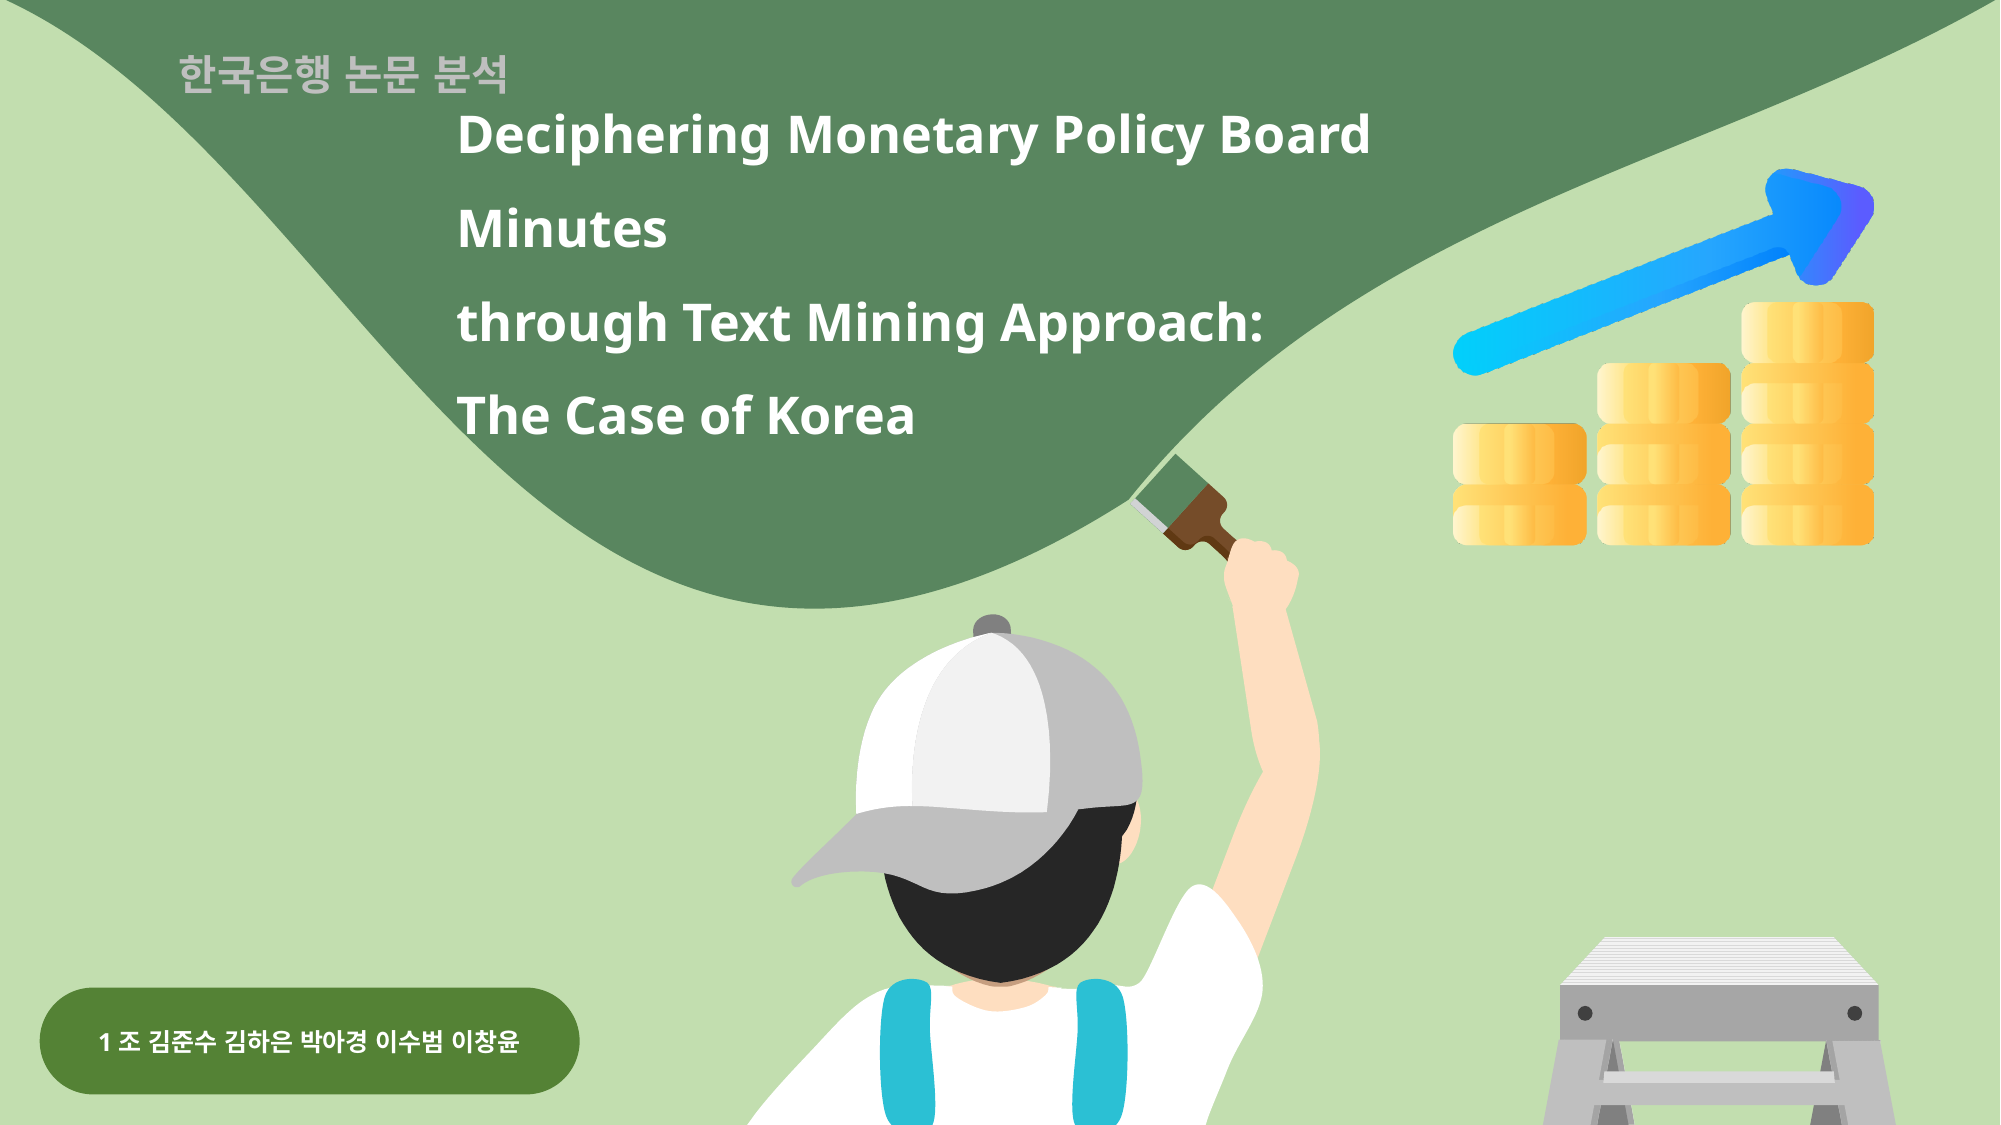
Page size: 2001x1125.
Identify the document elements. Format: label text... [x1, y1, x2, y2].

picture [1453, 146, 1874, 567]
text_box [482, 453, 747, 604]
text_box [747, 452, 1314, 1125]
text_box 1조 김준수 김하은 박아경 이수범 이창윤 [38, 986, 581, 1096]
text_box Deciphering Monetary Policy Board Minutes through Text Mining Approach: The Case of Korea [441, 63, 1569, 453]
text_box [3, 0, 1998, 412]
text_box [1542, 937, 1896, 1125]
text_box 한국은행 논문 분석 [163, 15, 593, 106]
